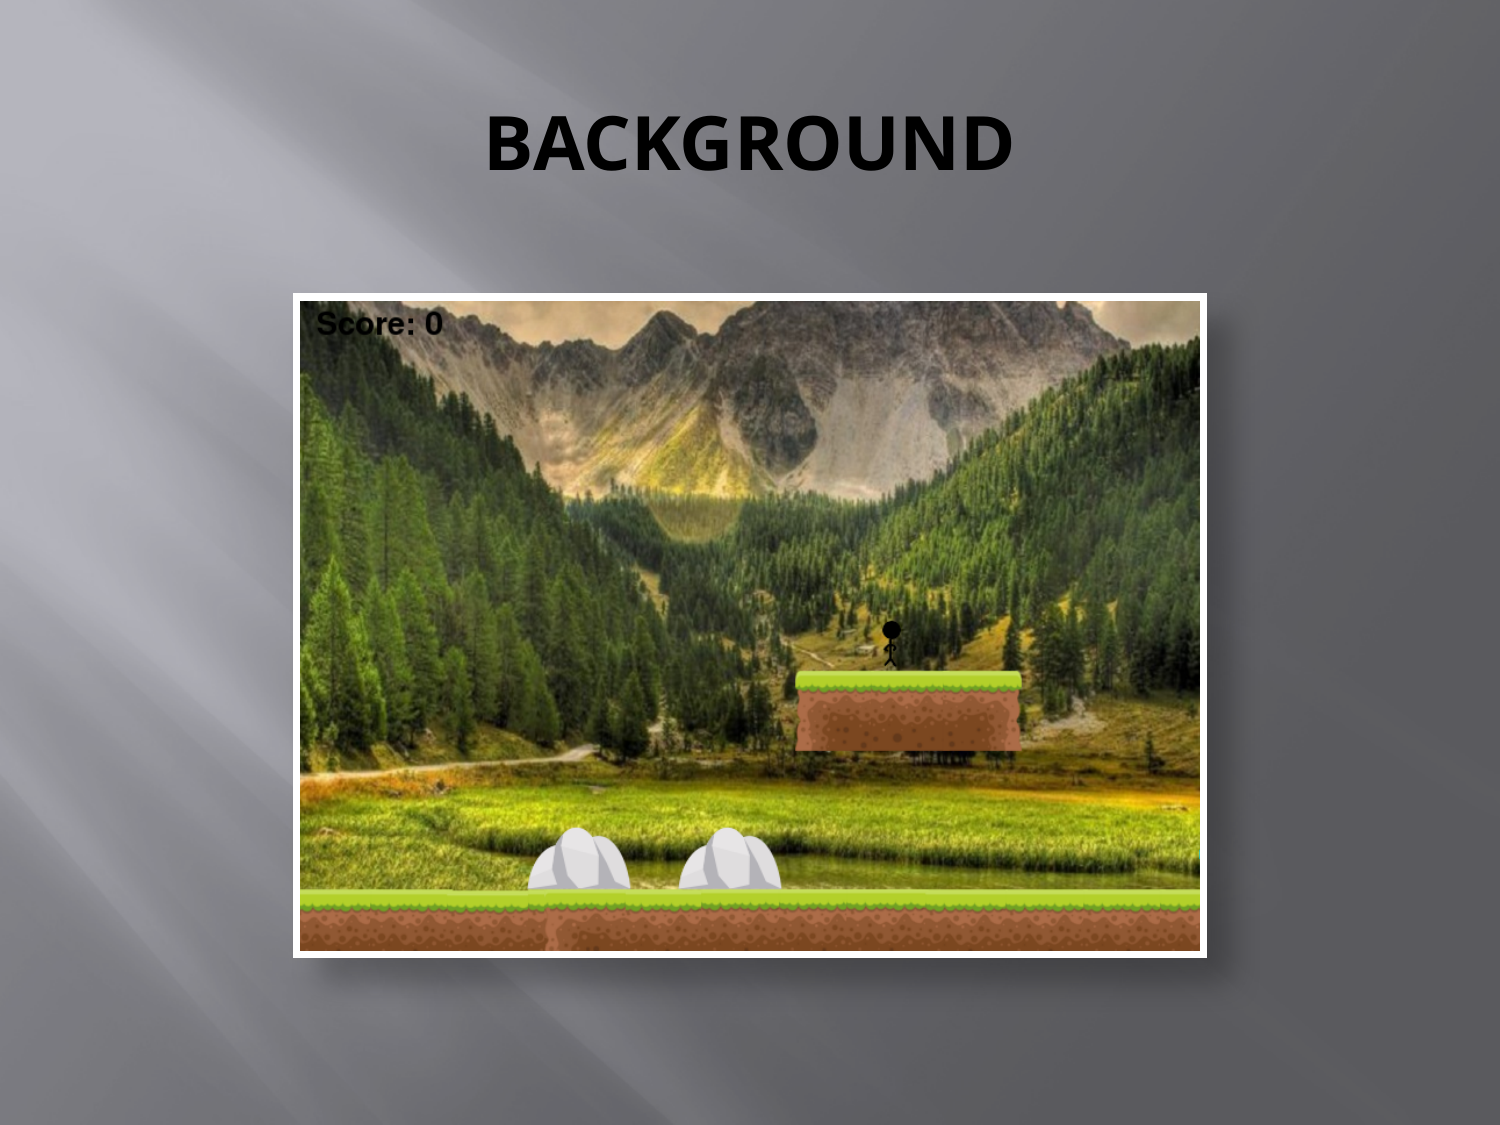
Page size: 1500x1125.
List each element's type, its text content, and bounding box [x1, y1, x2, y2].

picture [299, 300, 1201, 951]
title BACKGROUND [300, 99, 1200, 186]
